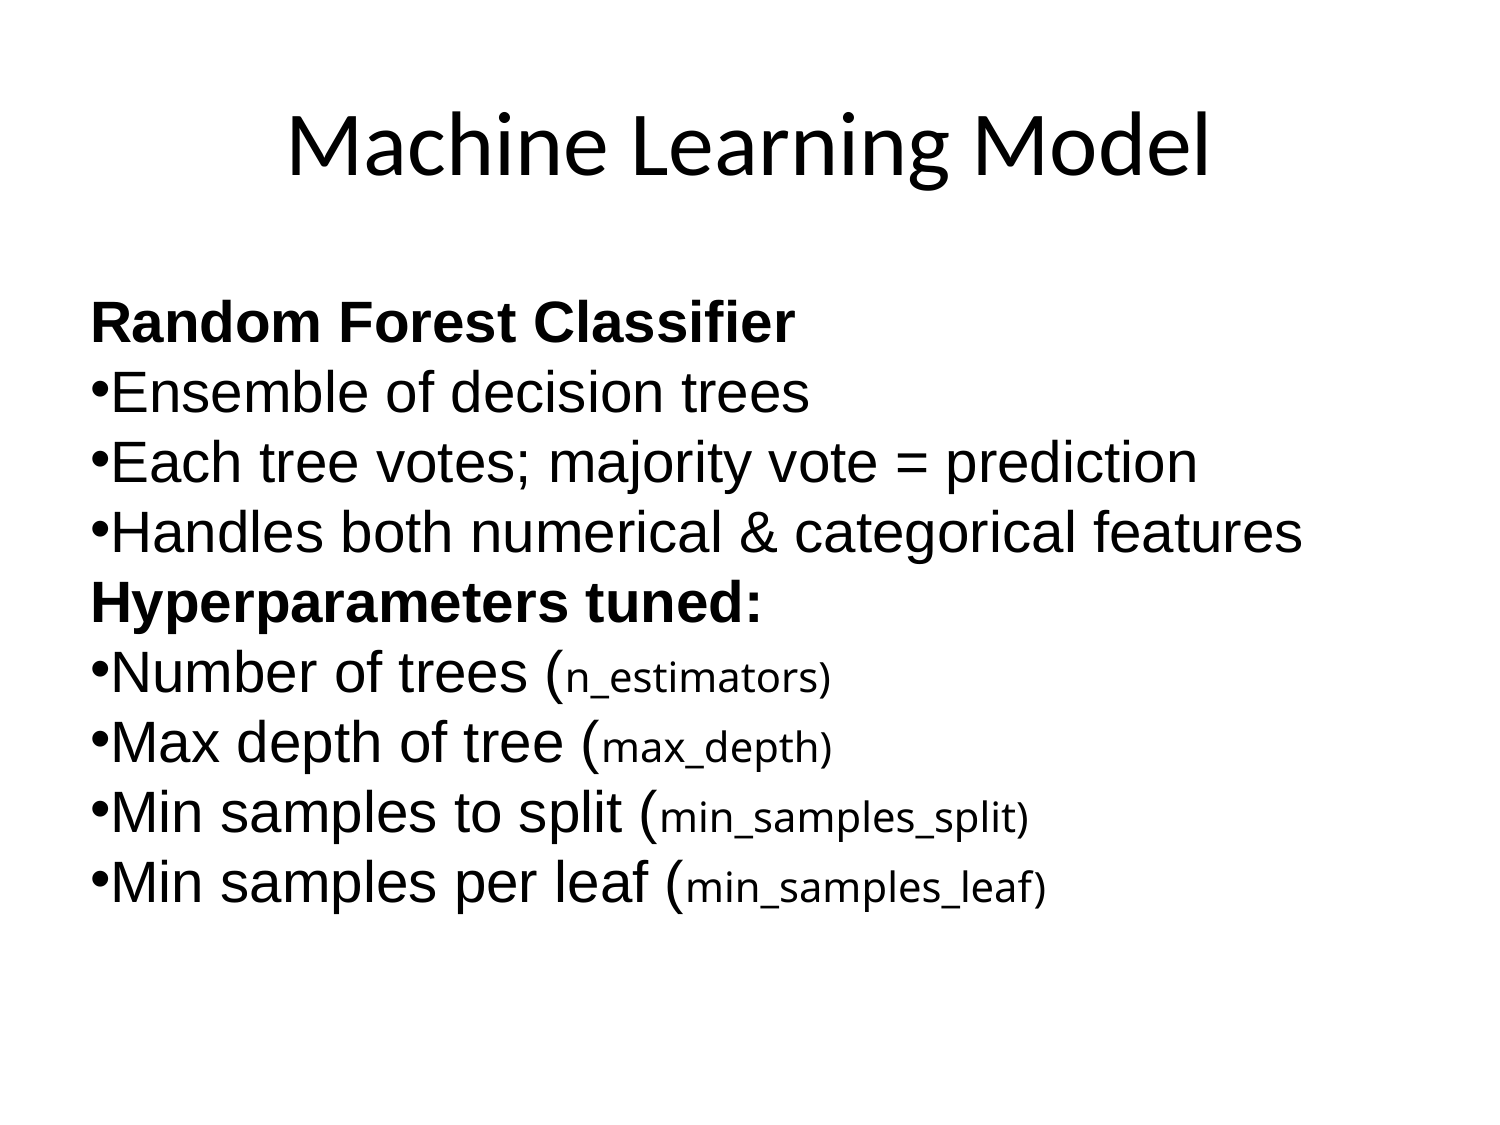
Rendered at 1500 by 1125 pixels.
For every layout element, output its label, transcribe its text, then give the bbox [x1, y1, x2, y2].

title Machine Learning Model [75, 45, 1425, 233]
list Random Forest Classifier Ensemble of decision trees Each tree votes; majority vote = prediction Handles both numerical & categorical features Hyperparameters tuned: Number of trees (n_estimators) Max depth of tree (max_depth) Min samples to split (min_samples_split) Min samples per leaf (min_samples_leaf) [75, 276, 1333, 992]
